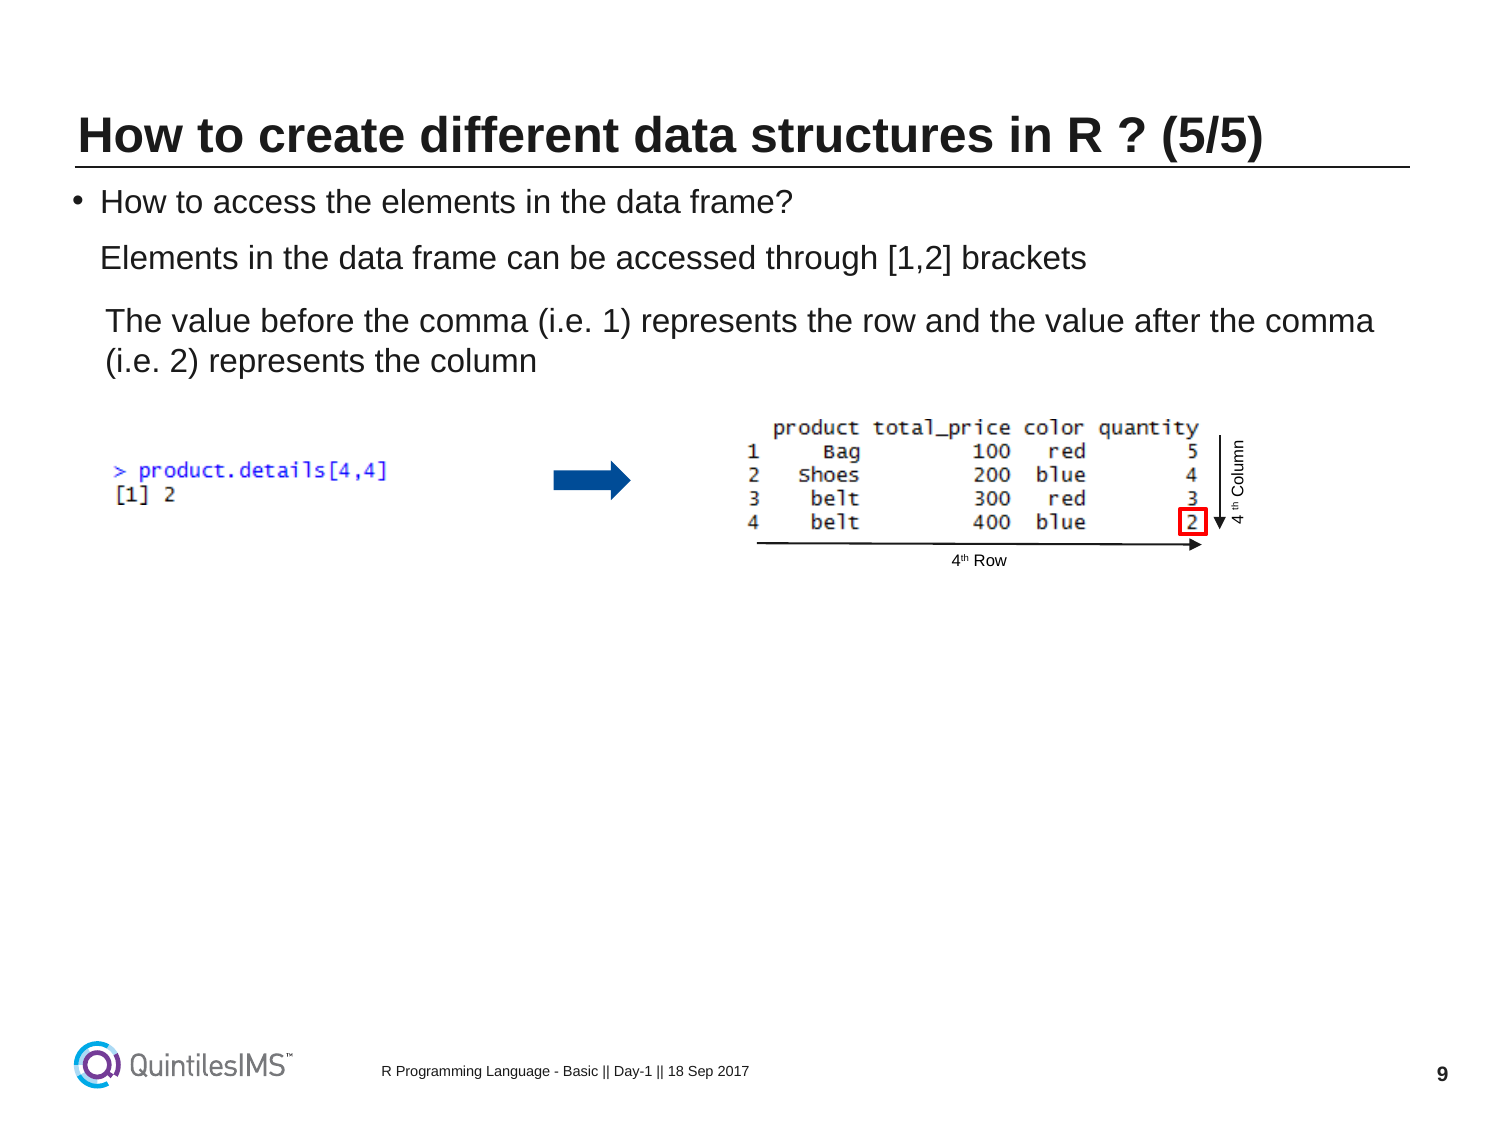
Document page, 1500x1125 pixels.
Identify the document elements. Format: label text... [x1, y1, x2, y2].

picture [741, 419, 1224, 542]
text_box Elements in the data frame can be accessed through [1,2] brackets [57, 228, 1361, 284]
text_box The value before the comma (i.e. 1) represents the row and the value after the comma (i.e. 2) represents the column [90, 291, 1394, 387]
footer R Programming Language - Basic || Day-1 || 18 Sep 2017 [366, 1061, 1402, 1125]
text_box How to access the elements in the data frame? [57, 173, 1361, 228]
text_box 4th Row [755, 551, 1204, 576]
title How to create different data structures in R ? (5/5) [63, 20, 1433, 168]
picture [105, 460, 405, 505]
text_box 4 th Column [1218, 396, 1256, 568]
text_box [551, 458, 633, 503]
